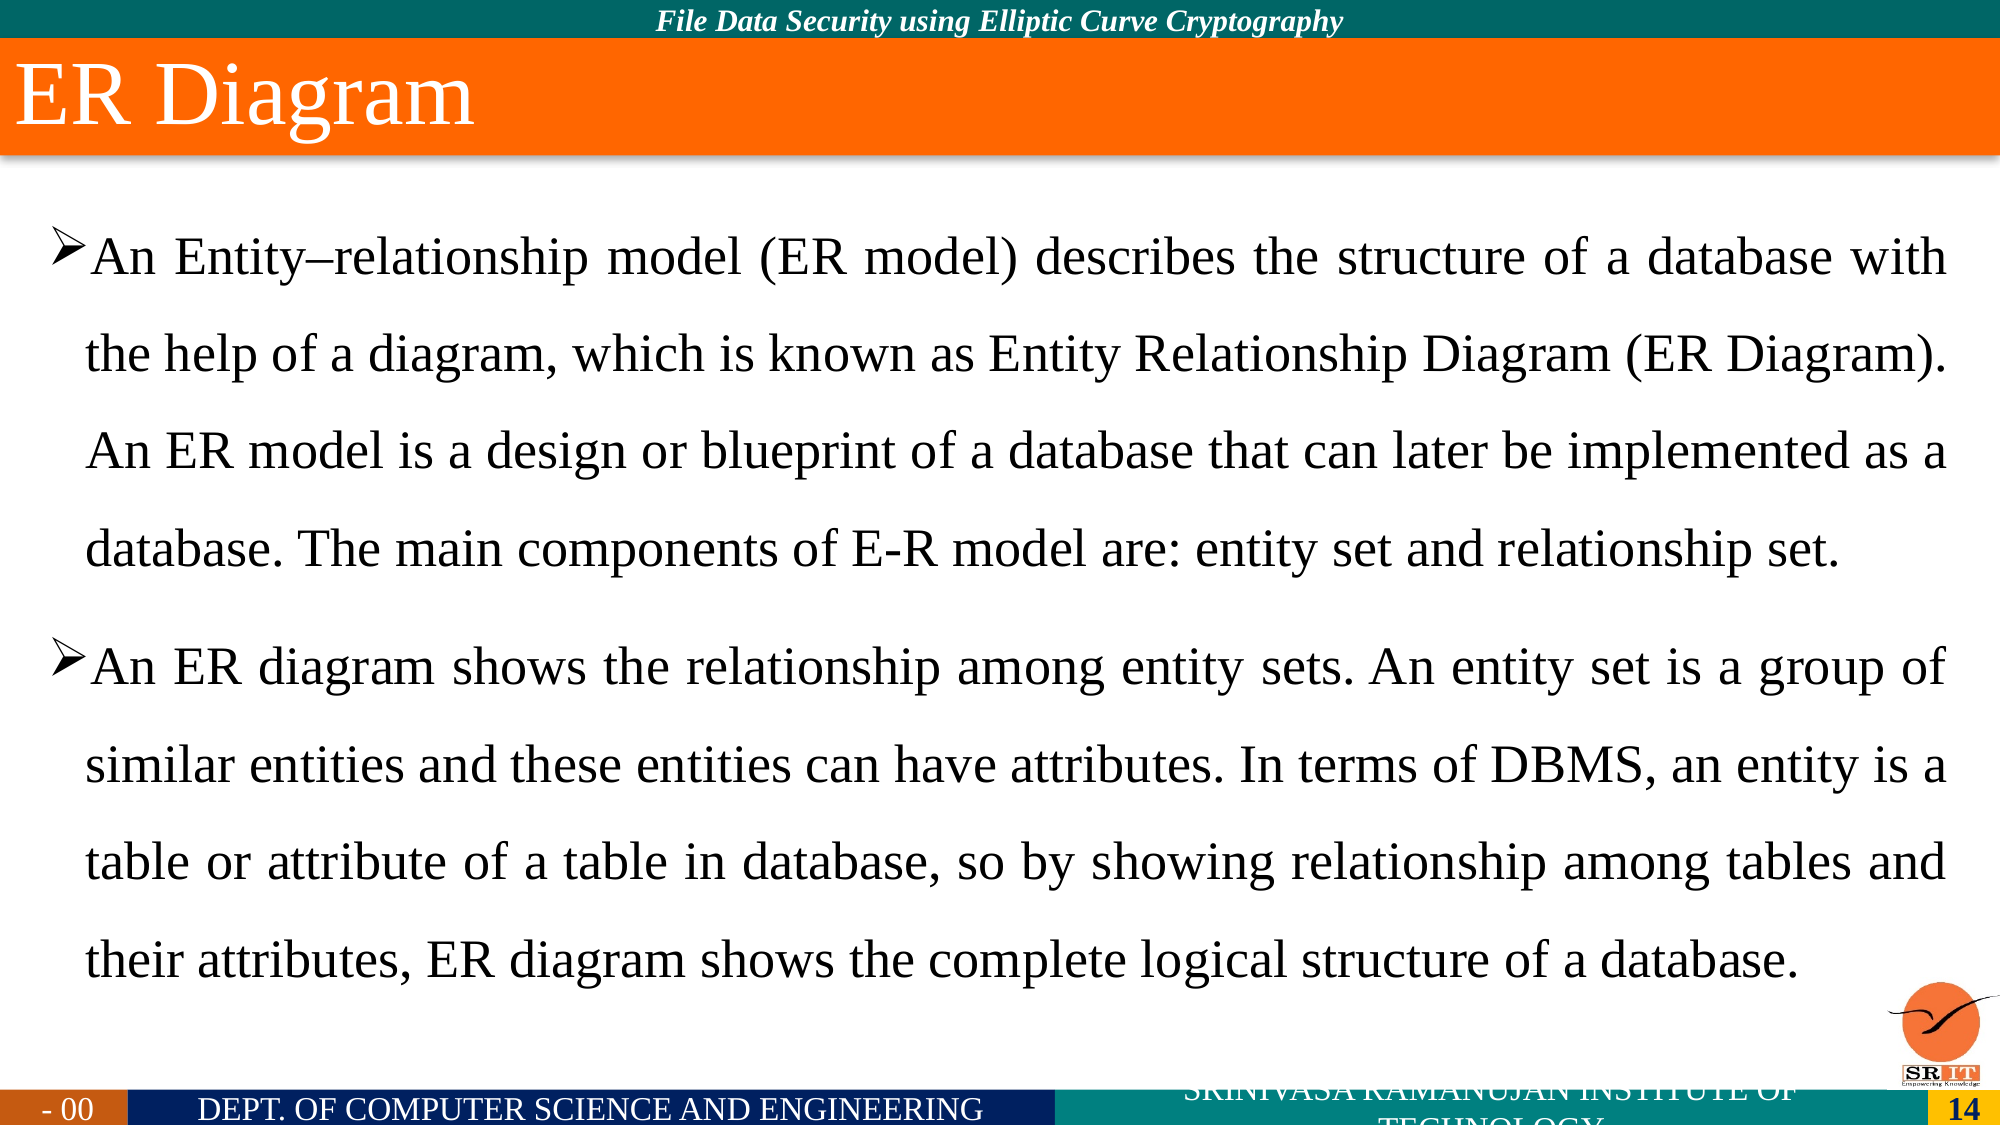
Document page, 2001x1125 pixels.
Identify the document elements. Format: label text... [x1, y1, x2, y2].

list An Entity–relationship model (ER model) describes the structure of a database with the help of a diagram, which is known as Entity Relationship Diagram (ER Diagram). An ER model is a design or blueprint of a database that can later be implemented as a database. The main components of E-R model are: entity set and relationship set. An ER diagram shows the relationship among entity sets. An entity set is a group of similar entities and these entities can have attributes. In terms of DBMS, an entity is a table or attribute of a table in database, so by showing relationship among tables and their attributes, ER diagram shows the complete logical structure of a database. [32, 179, 1965, 1065]
picture [1887, 977, 2000, 1090]
title ER Diagram [0, 38, 2000, 156]
